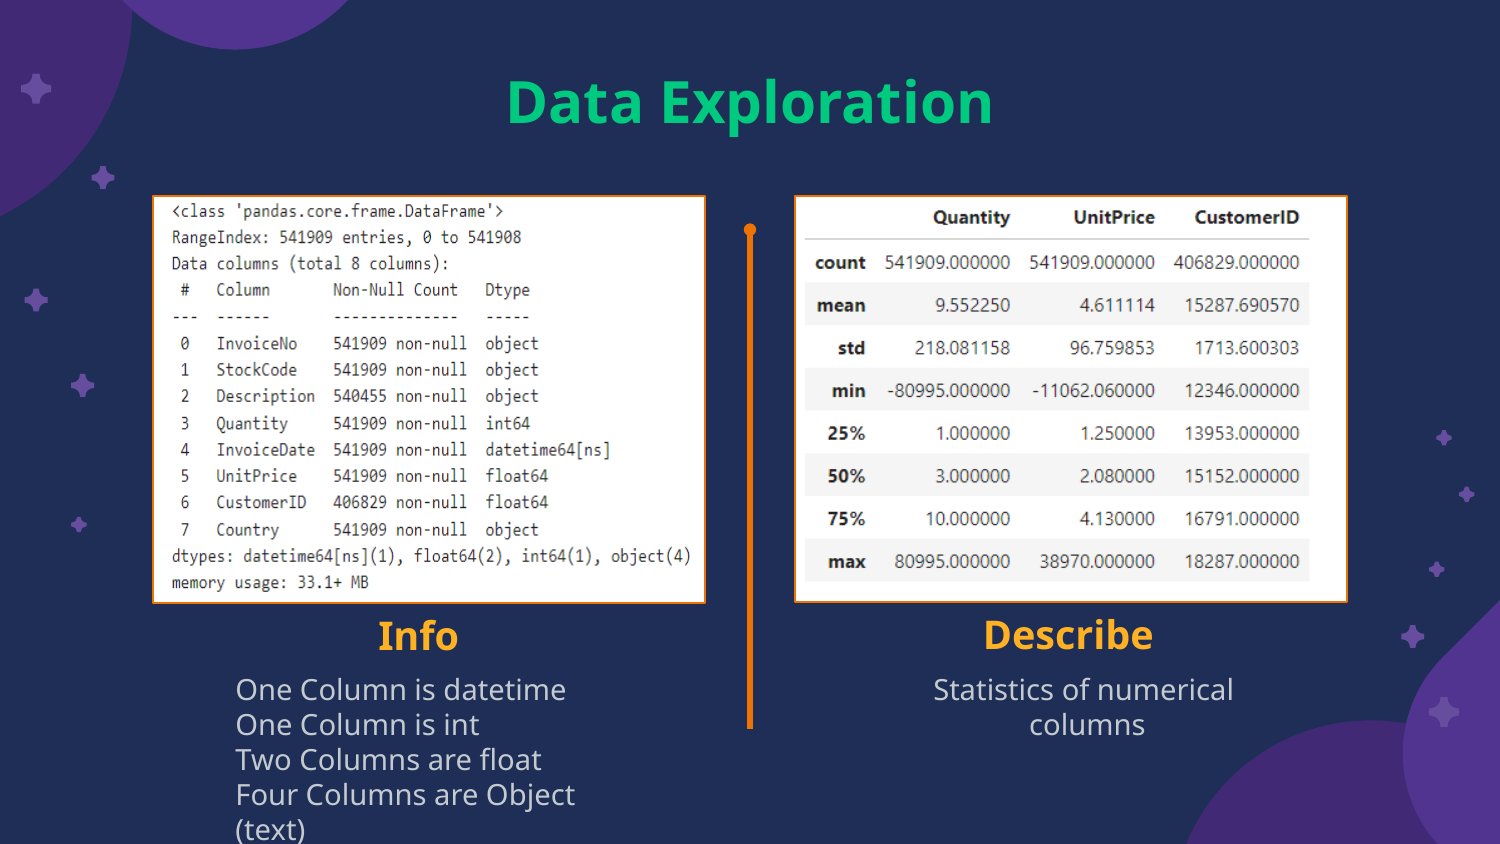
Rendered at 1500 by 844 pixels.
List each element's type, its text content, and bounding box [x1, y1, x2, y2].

title Data Exploration [118, 50, 1382, 129]
picture [153, 197, 705, 603]
picture [795, 197, 1347, 601]
subtitle Info [151, 608, 687, 674]
subtitle Statistics of numerical columns [872, 656, 1303, 793]
subtitle Describe [853, 610, 1283, 673]
text_box One Column is datetime One Column is int Two Columns are float Four Columns are Object (text) [220, 656, 651, 825]
